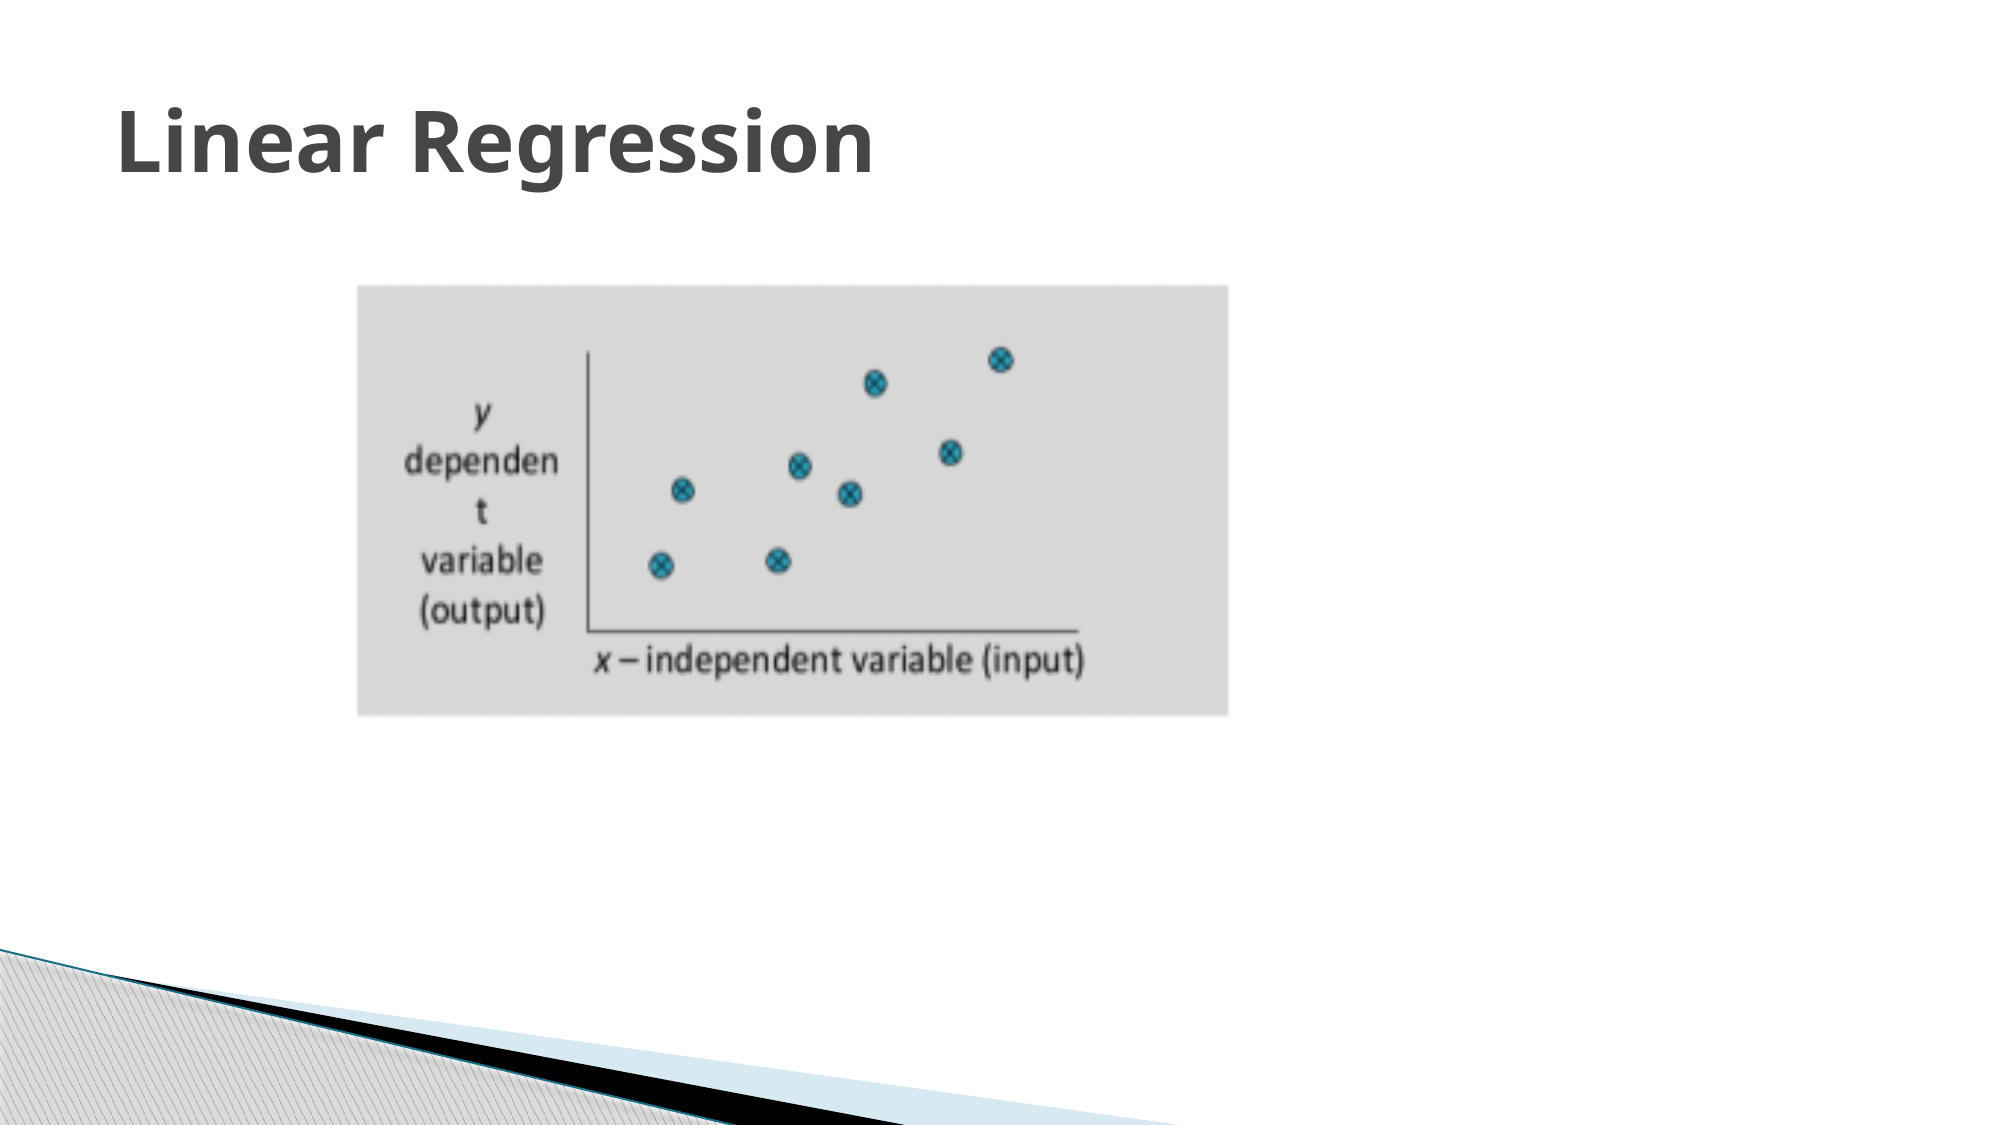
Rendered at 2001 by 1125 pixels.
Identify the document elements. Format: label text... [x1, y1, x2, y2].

title Linear Regression [99, 45, 1900, 233]
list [356, 283, 1235, 721]
